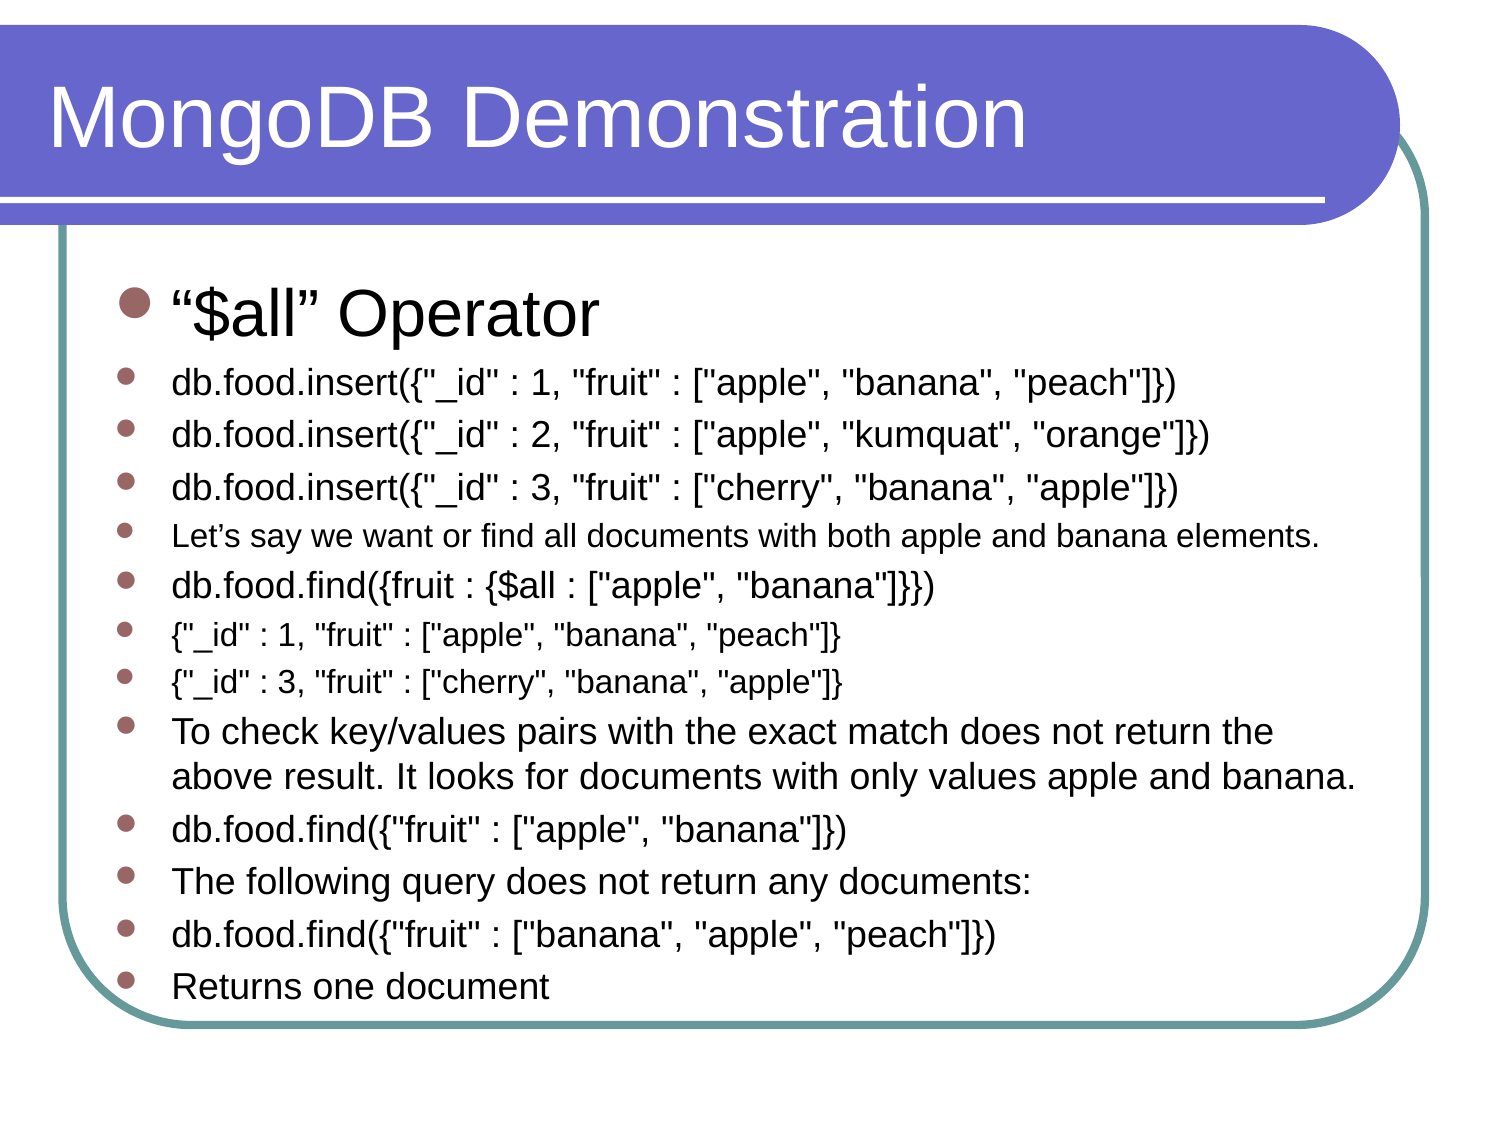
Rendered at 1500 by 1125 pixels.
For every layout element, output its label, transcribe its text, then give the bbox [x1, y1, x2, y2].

title MongoDB Demonstration [32, 37, 1347, 188]
list “$all” Operator db.food.insert({"_id" : 1, "fruit" : ["apple", "banana", "peach"]}) db.food.insert({"_id" : 2, "fruit" : ["apple", "kumquat", "orange"]}) db.food.insert({"_id" : 3, "fruit" : ["cherry", "banana", "apple"]}) Let’s say we want or find all documents with both apple and banana elements. db.food.find({fruit : {$all : ["apple", "banana"]}}) {"_id" : 1, "fruit" : ["apple", "banana", "peach"]} {"_id" : 3, "fruit" : ["cherry", "banana", "apple"]} To check key/values pairs with the exact match does not return the above result. It looks for documents with only values apple and banana. db.food.find({"fruit" : ["apple", "banana"]}) The following query does not return any documents: db.food.find({"fruit" : ["banana", "apple", "peach"]}) Returns one document [99, 262, 1400, 988]
